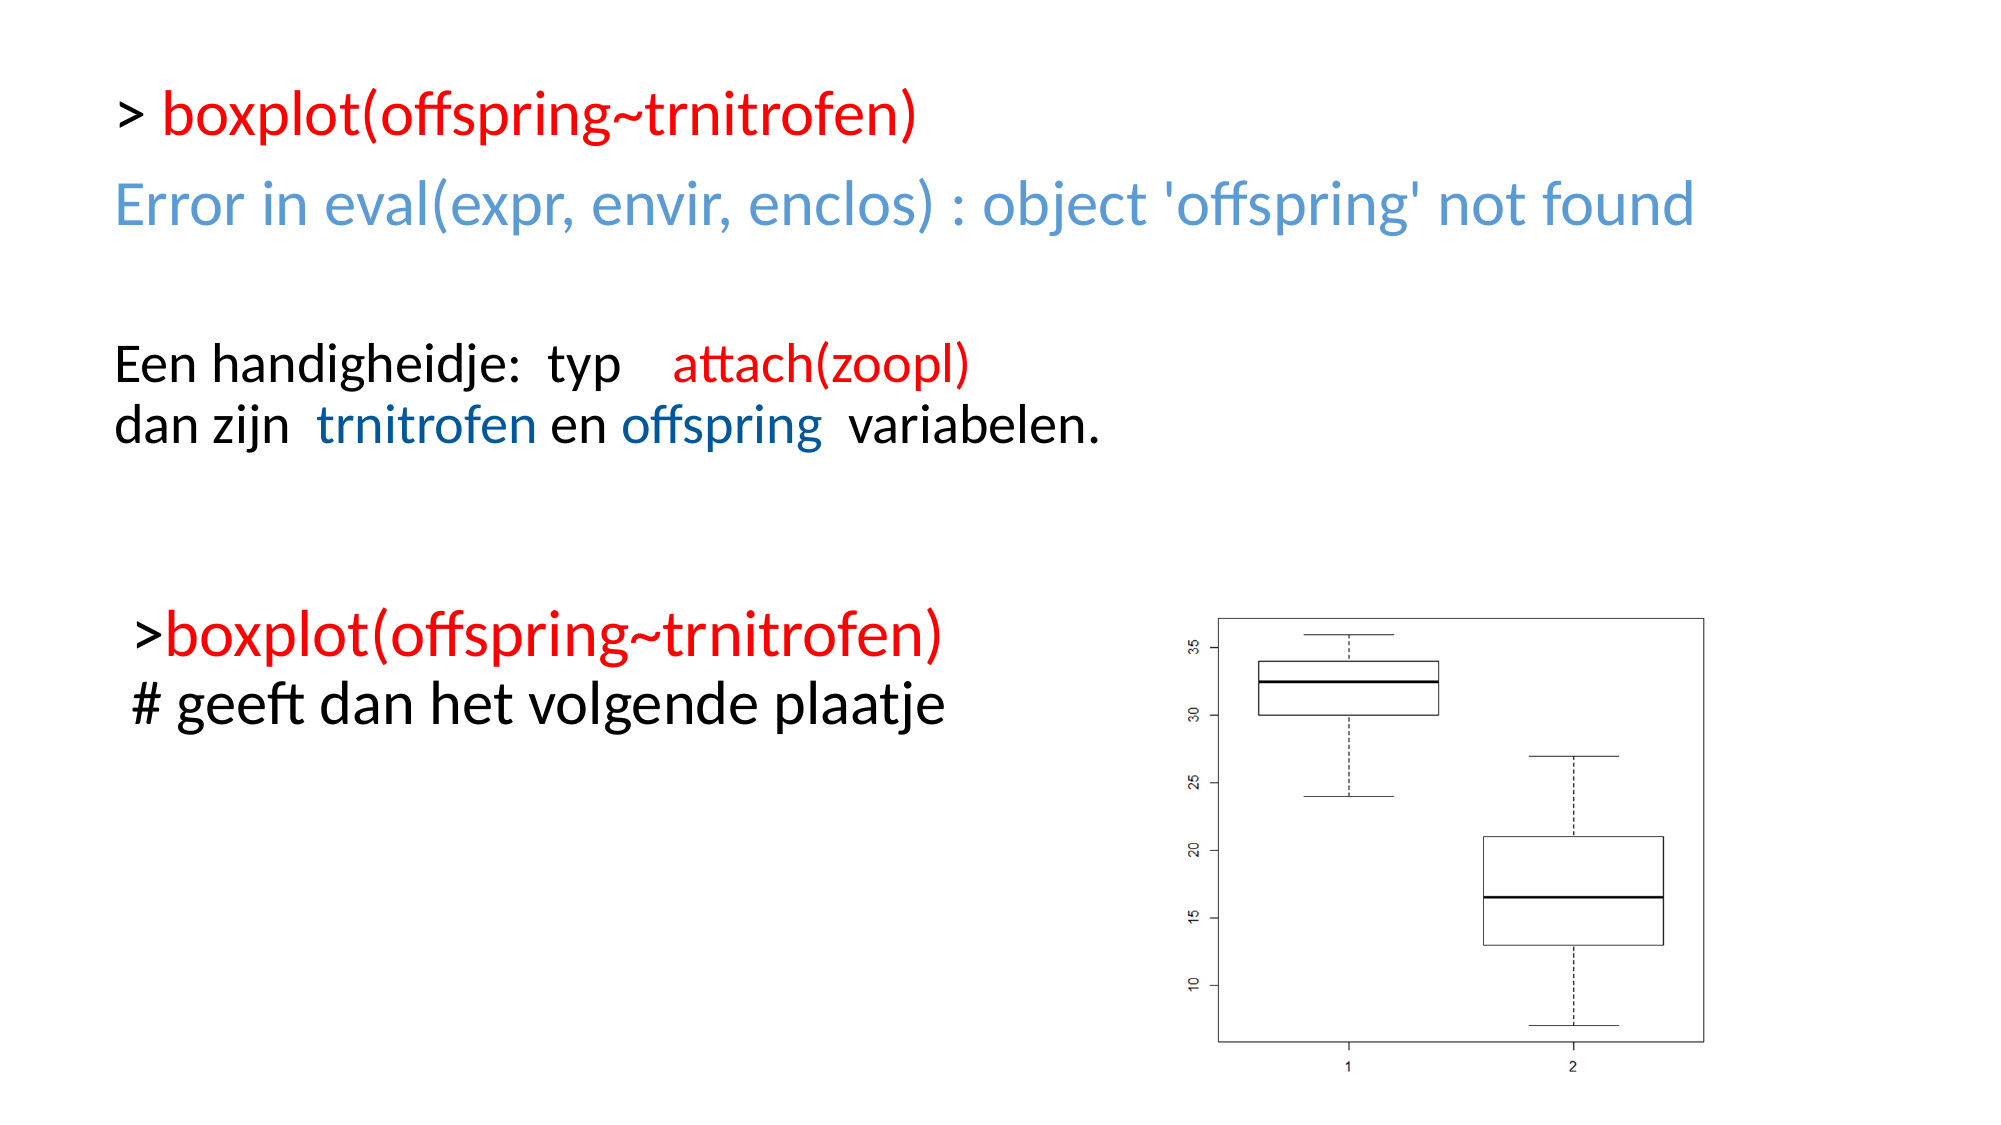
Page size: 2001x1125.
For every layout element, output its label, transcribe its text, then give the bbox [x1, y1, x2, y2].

list > boxplot(offspring~trnitrofen) Error in eval(expr, envir, enclos) : object 'offspring' not found [99, 72, 1825, 249]
title Een handigheidje: typ attach(zoopl) dan zijn trnitrofen en offspring variabelen. [99, 326, 1825, 539]
text_box >boxplot(offspring~trnitrofen) # geeft dan het volgende plaatje [116, 555, 1041, 782]
picture [1149, 551, 1739, 1125]
